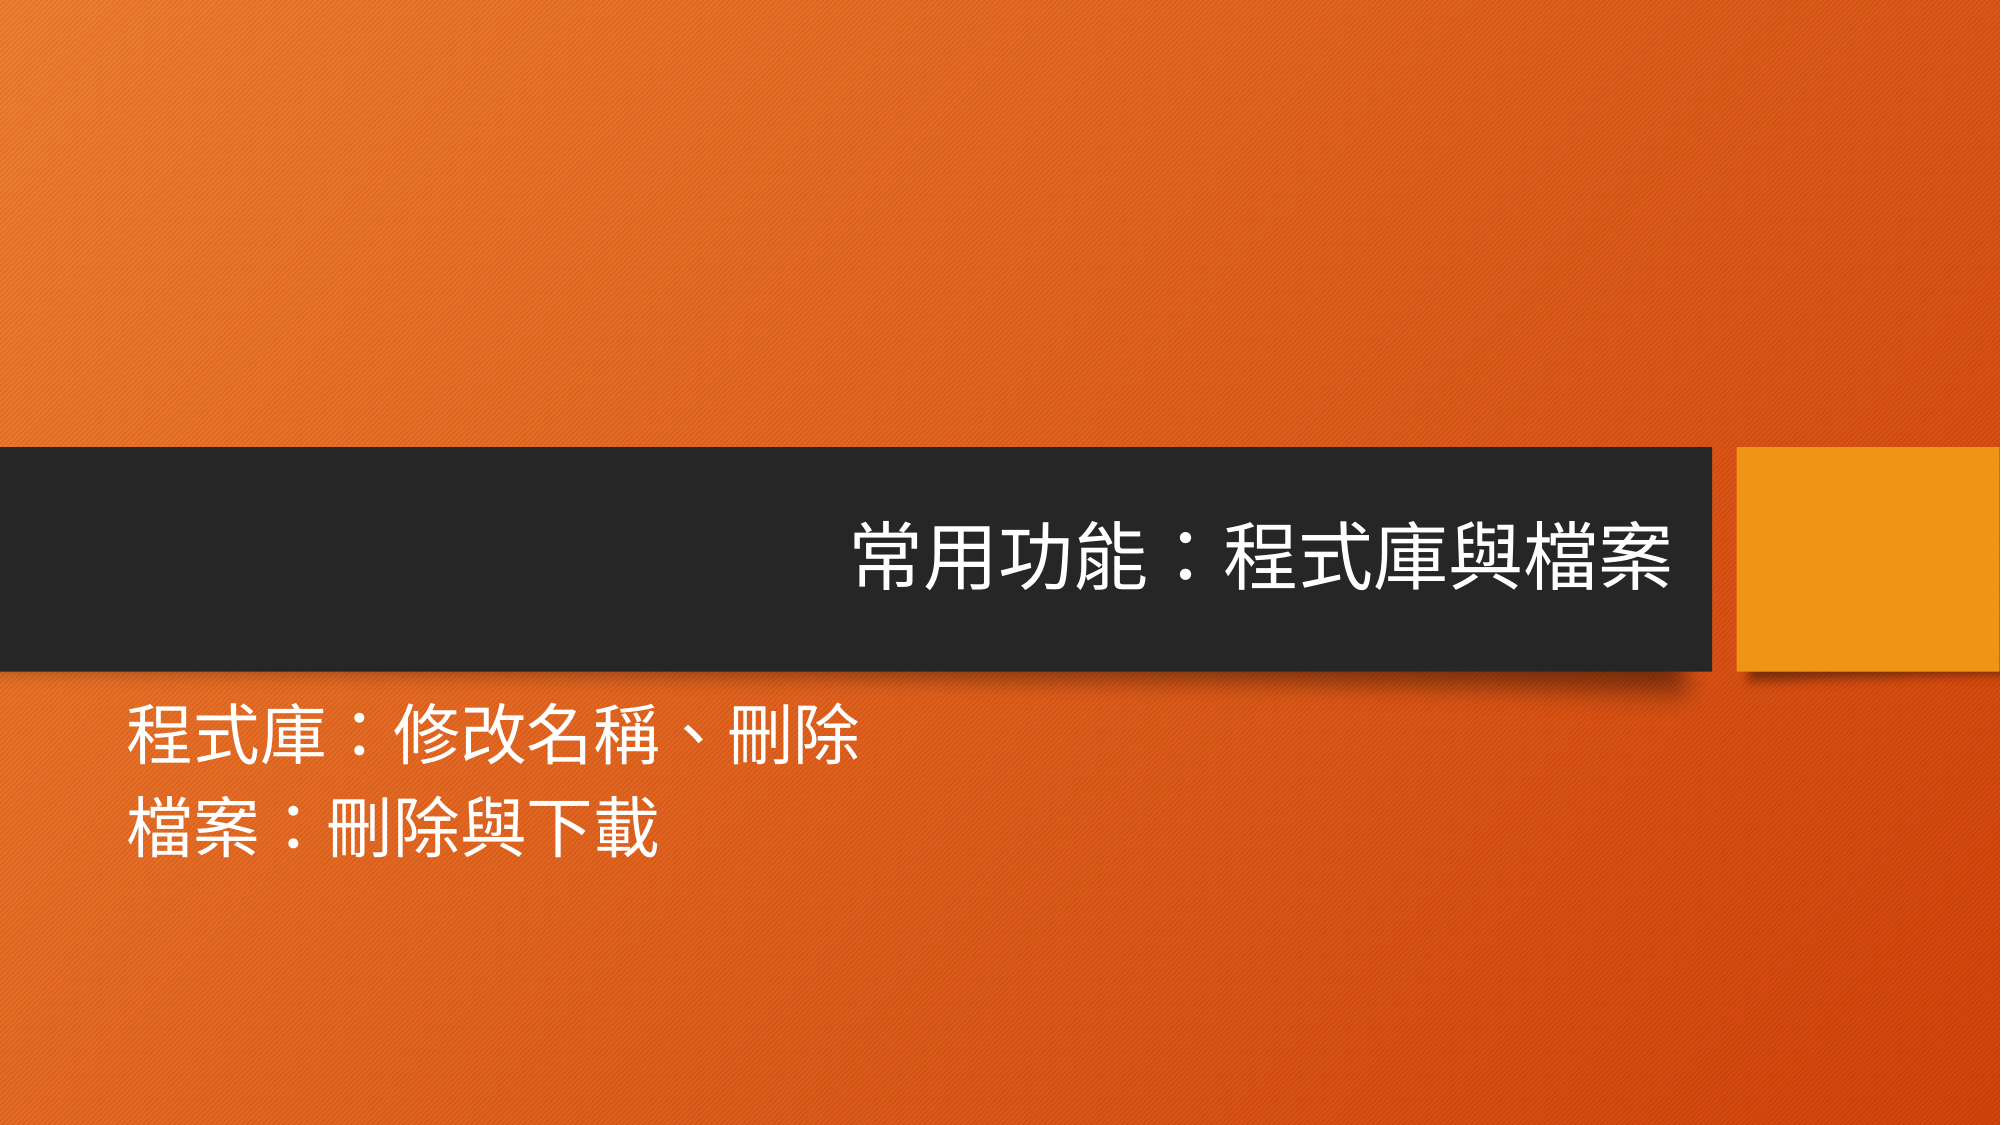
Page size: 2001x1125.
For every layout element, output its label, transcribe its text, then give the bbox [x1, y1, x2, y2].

list 程式庫：修改名稱、刪除 檔案：刪除與下載 [111, 694, 1689, 974]
picture [1736, 672, 2000, 695]
title 常用功能：程式庫與檔案 [111, 470, 1689, 650]
picture [0, 672, 1713, 724]
